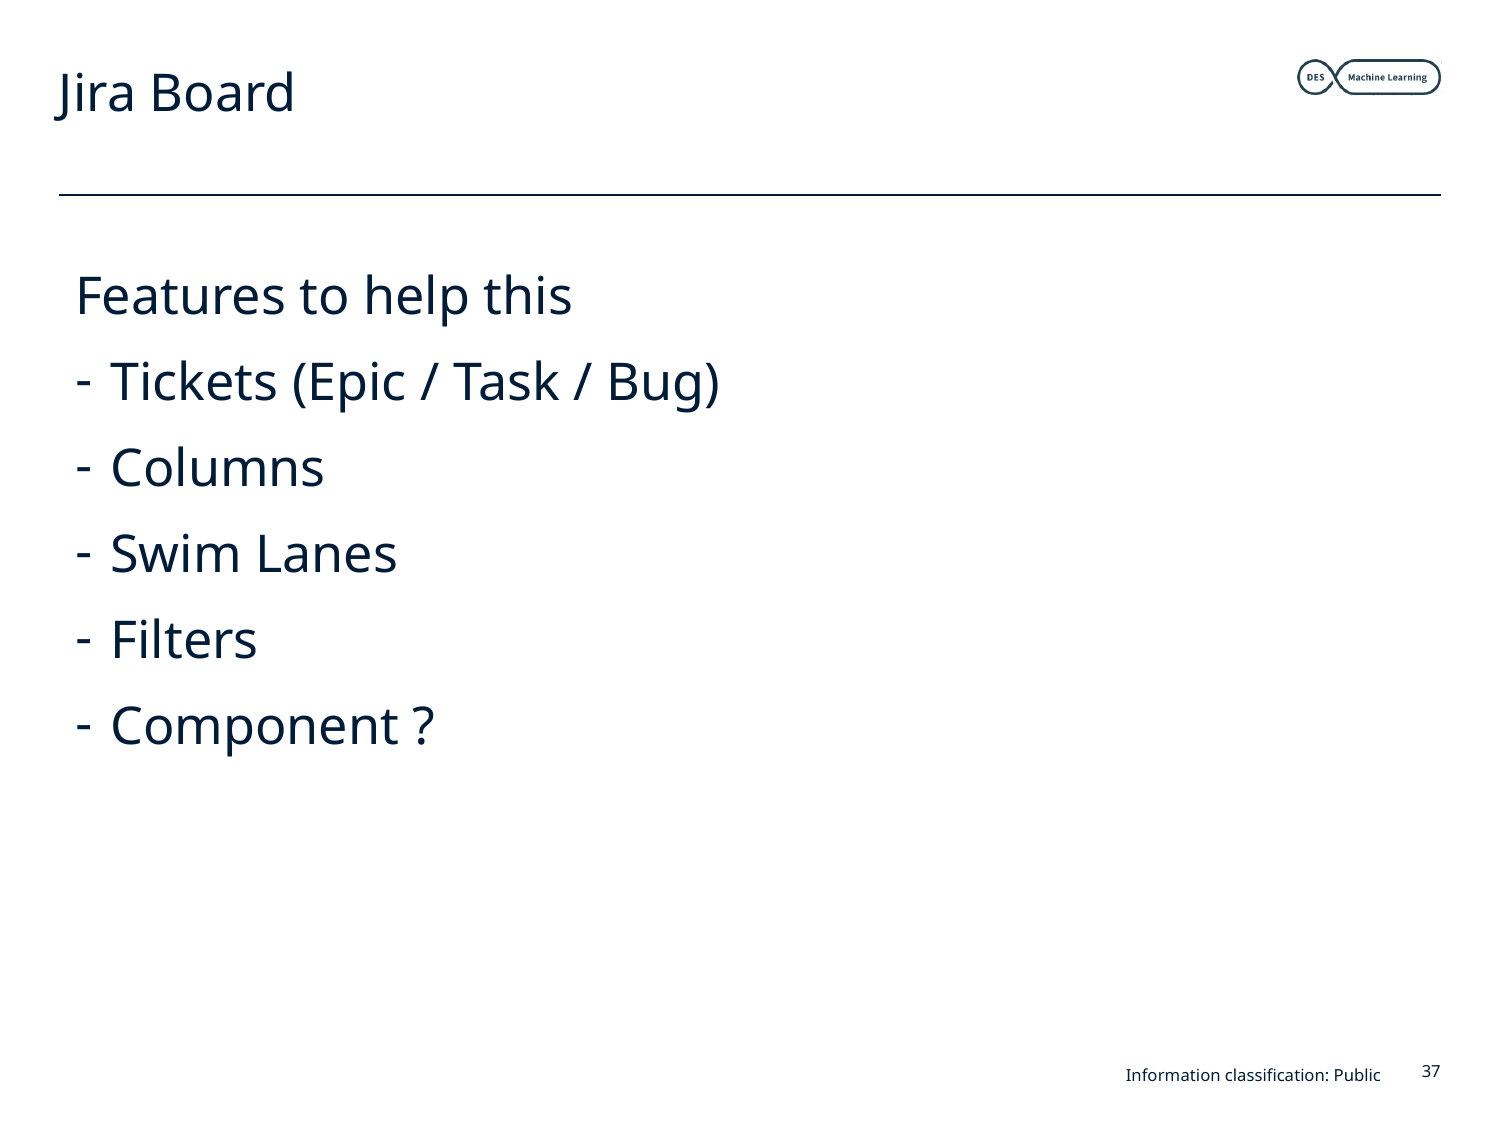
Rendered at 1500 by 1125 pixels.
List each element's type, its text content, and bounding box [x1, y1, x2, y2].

title Jira Board [59, 59, 1307, 189]
picture [1307, 59, 1442, 96]
slide_number 37 [1405, 1060, 1441, 1085]
footer Information classification: Public [874, 1060, 1382, 1085]
list Features to help this Tickets (Epic / Task / Bug) Columns Swim Lanes Filters Component ? [75, 262, 1425, 1005]
